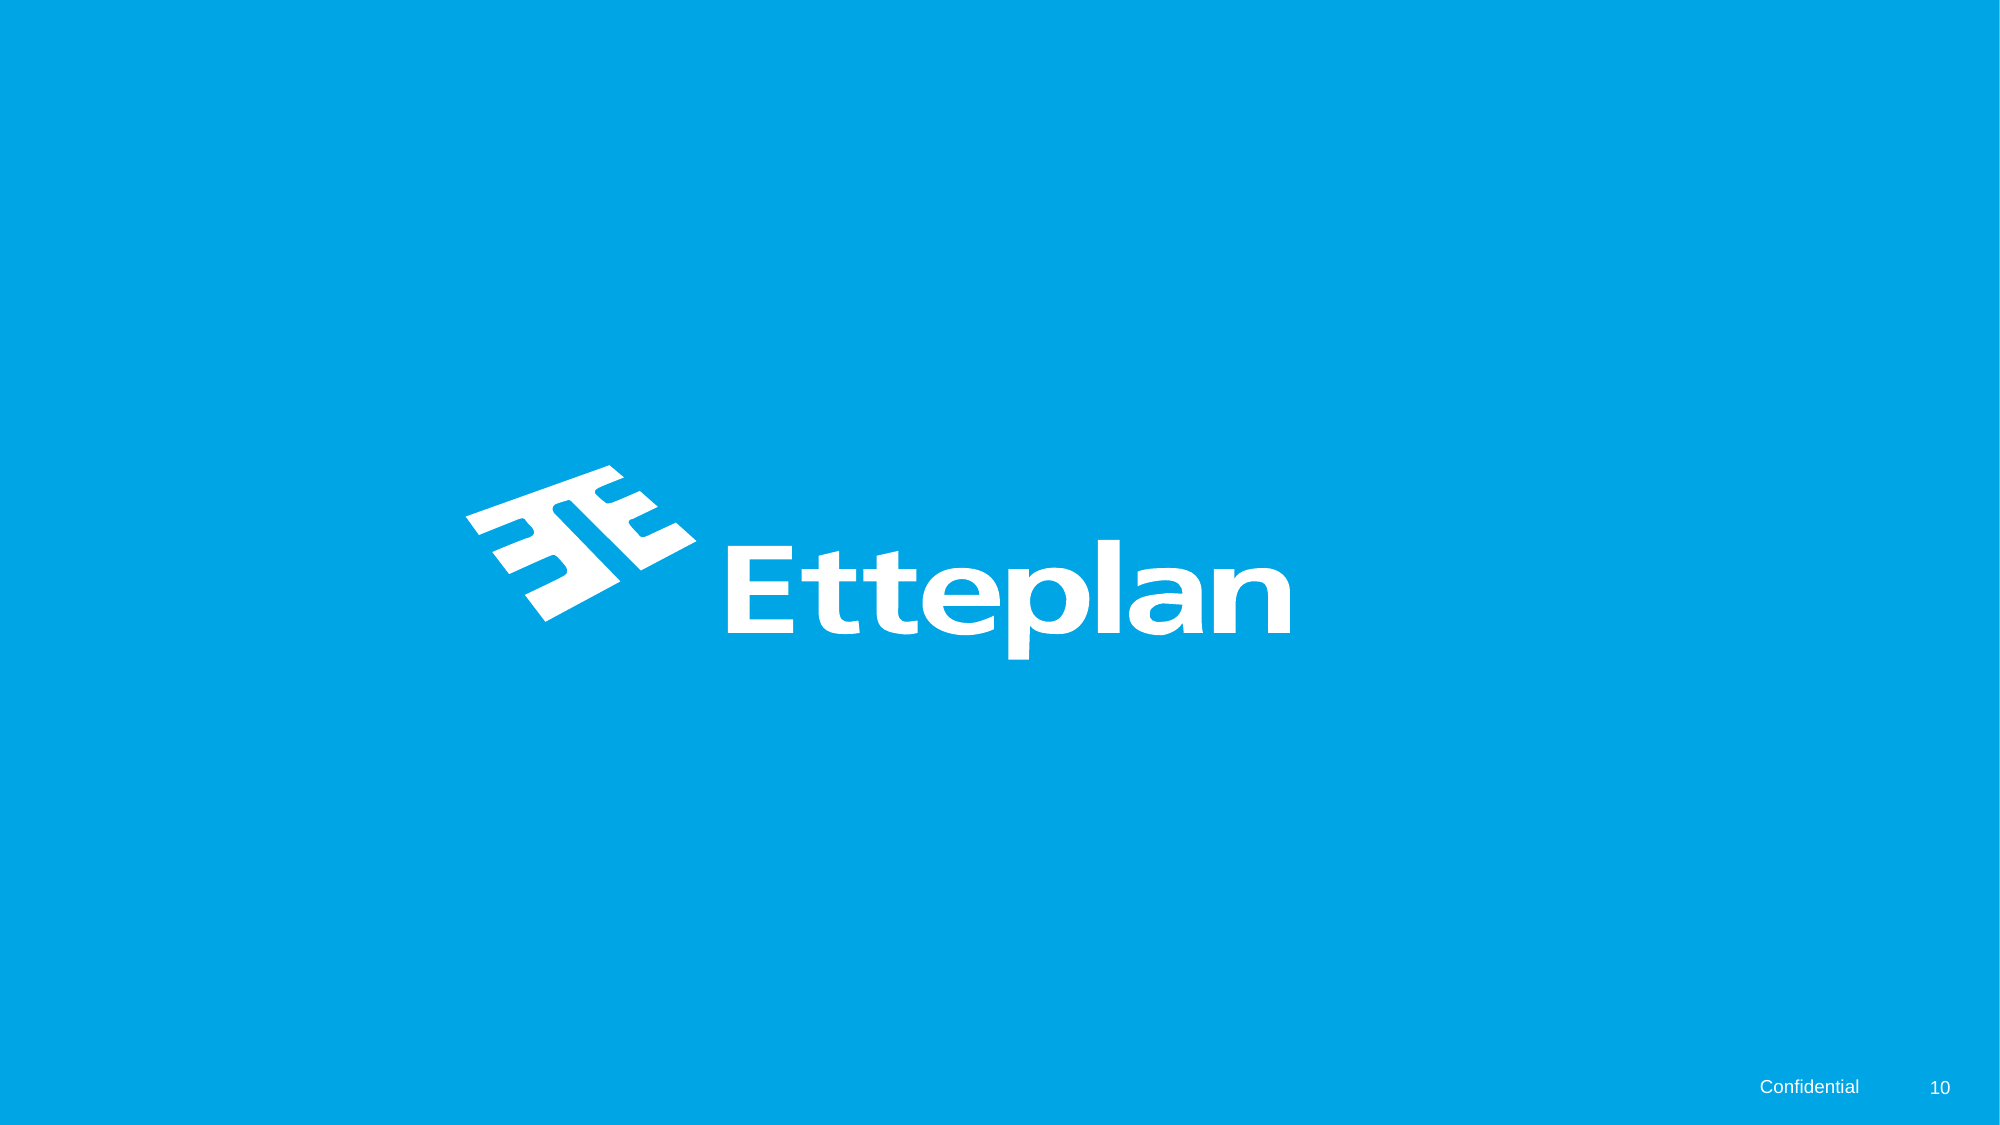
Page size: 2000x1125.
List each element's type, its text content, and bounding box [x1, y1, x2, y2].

slide_number 10 [1897, 1069, 1951, 1105]
